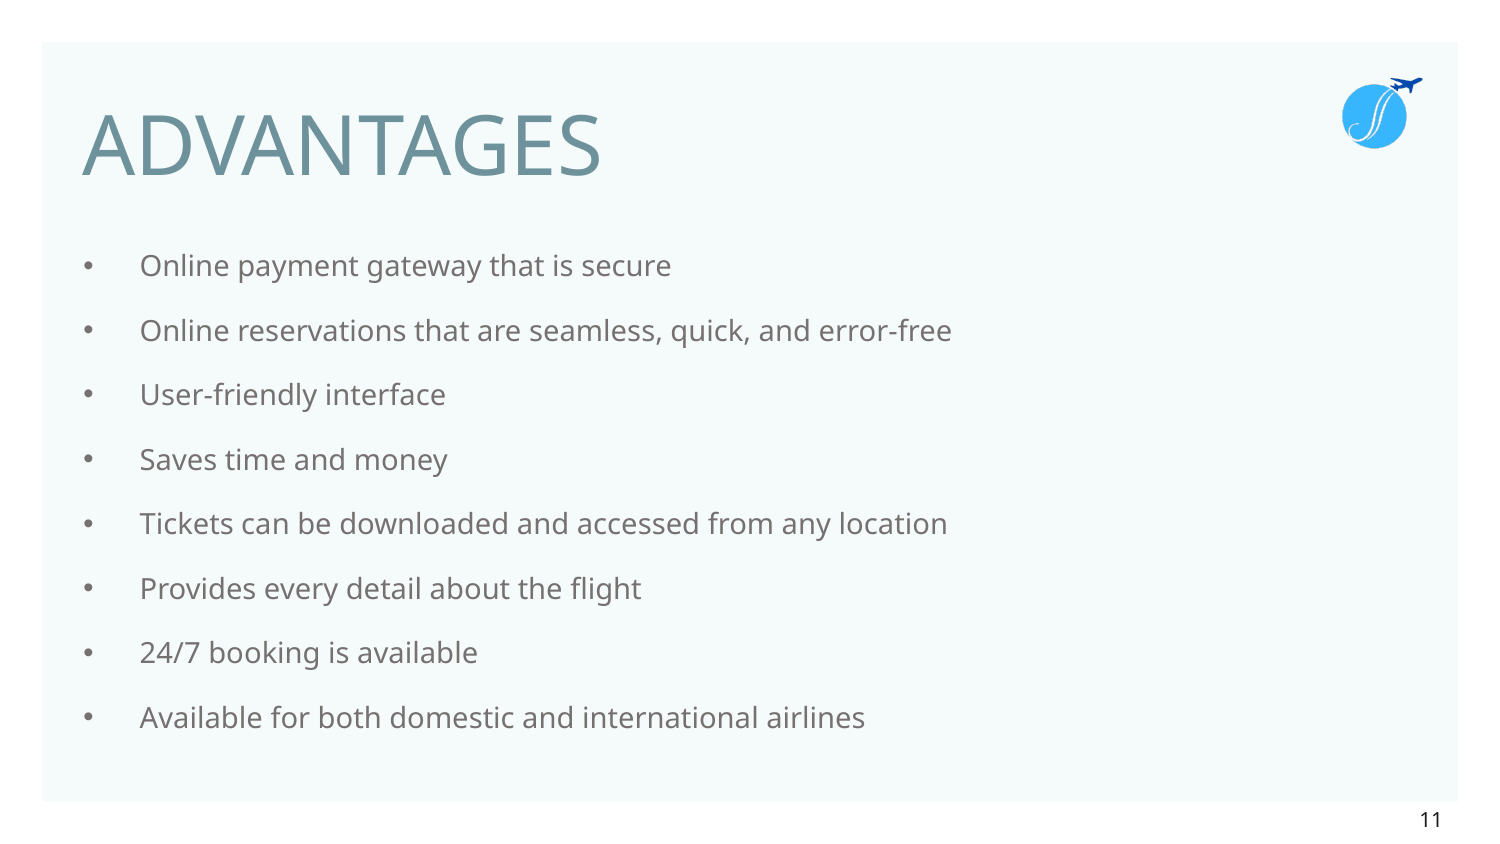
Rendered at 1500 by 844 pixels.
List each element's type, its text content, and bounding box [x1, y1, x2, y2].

picture [1302, 35, 1479, 176]
slide_number 11 [1358, 798, 1458, 844]
title ADVANTAGES [67, 98, 1286, 186]
list Online payment gateway that is secure Online reservations that are seamless, quick, and error-free User-friendly interface Saves time and money Tickets can be downloaded and accessed from any location Provides every detail about the flight 24/7 booking is available Available for both domestic and international airlines [68, 231, 1303, 774]
